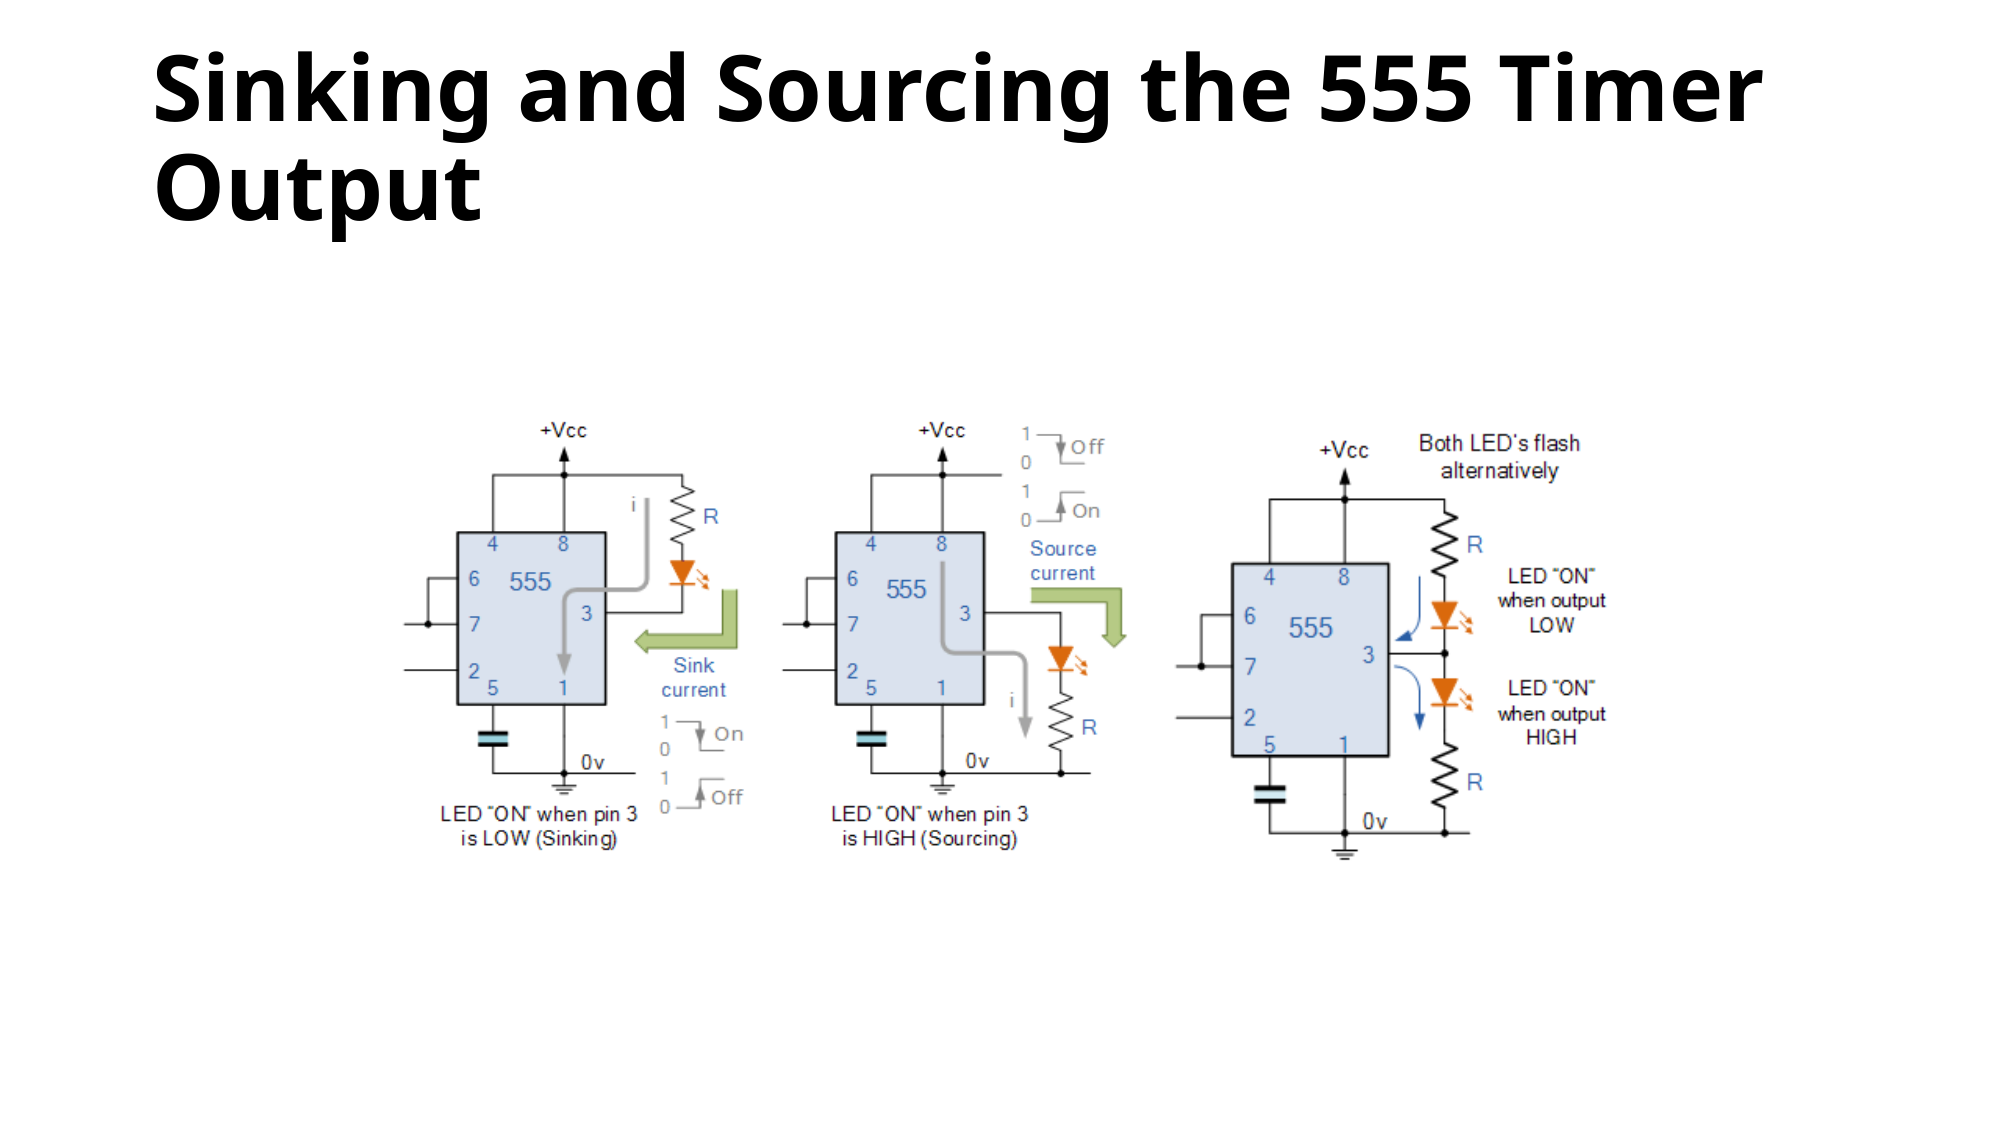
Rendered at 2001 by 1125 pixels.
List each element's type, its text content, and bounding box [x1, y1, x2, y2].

title Sinking and Sourcing the 555 Timer Output [137, 59, 1863, 223]
picture [350, 392, 1617, 876]
